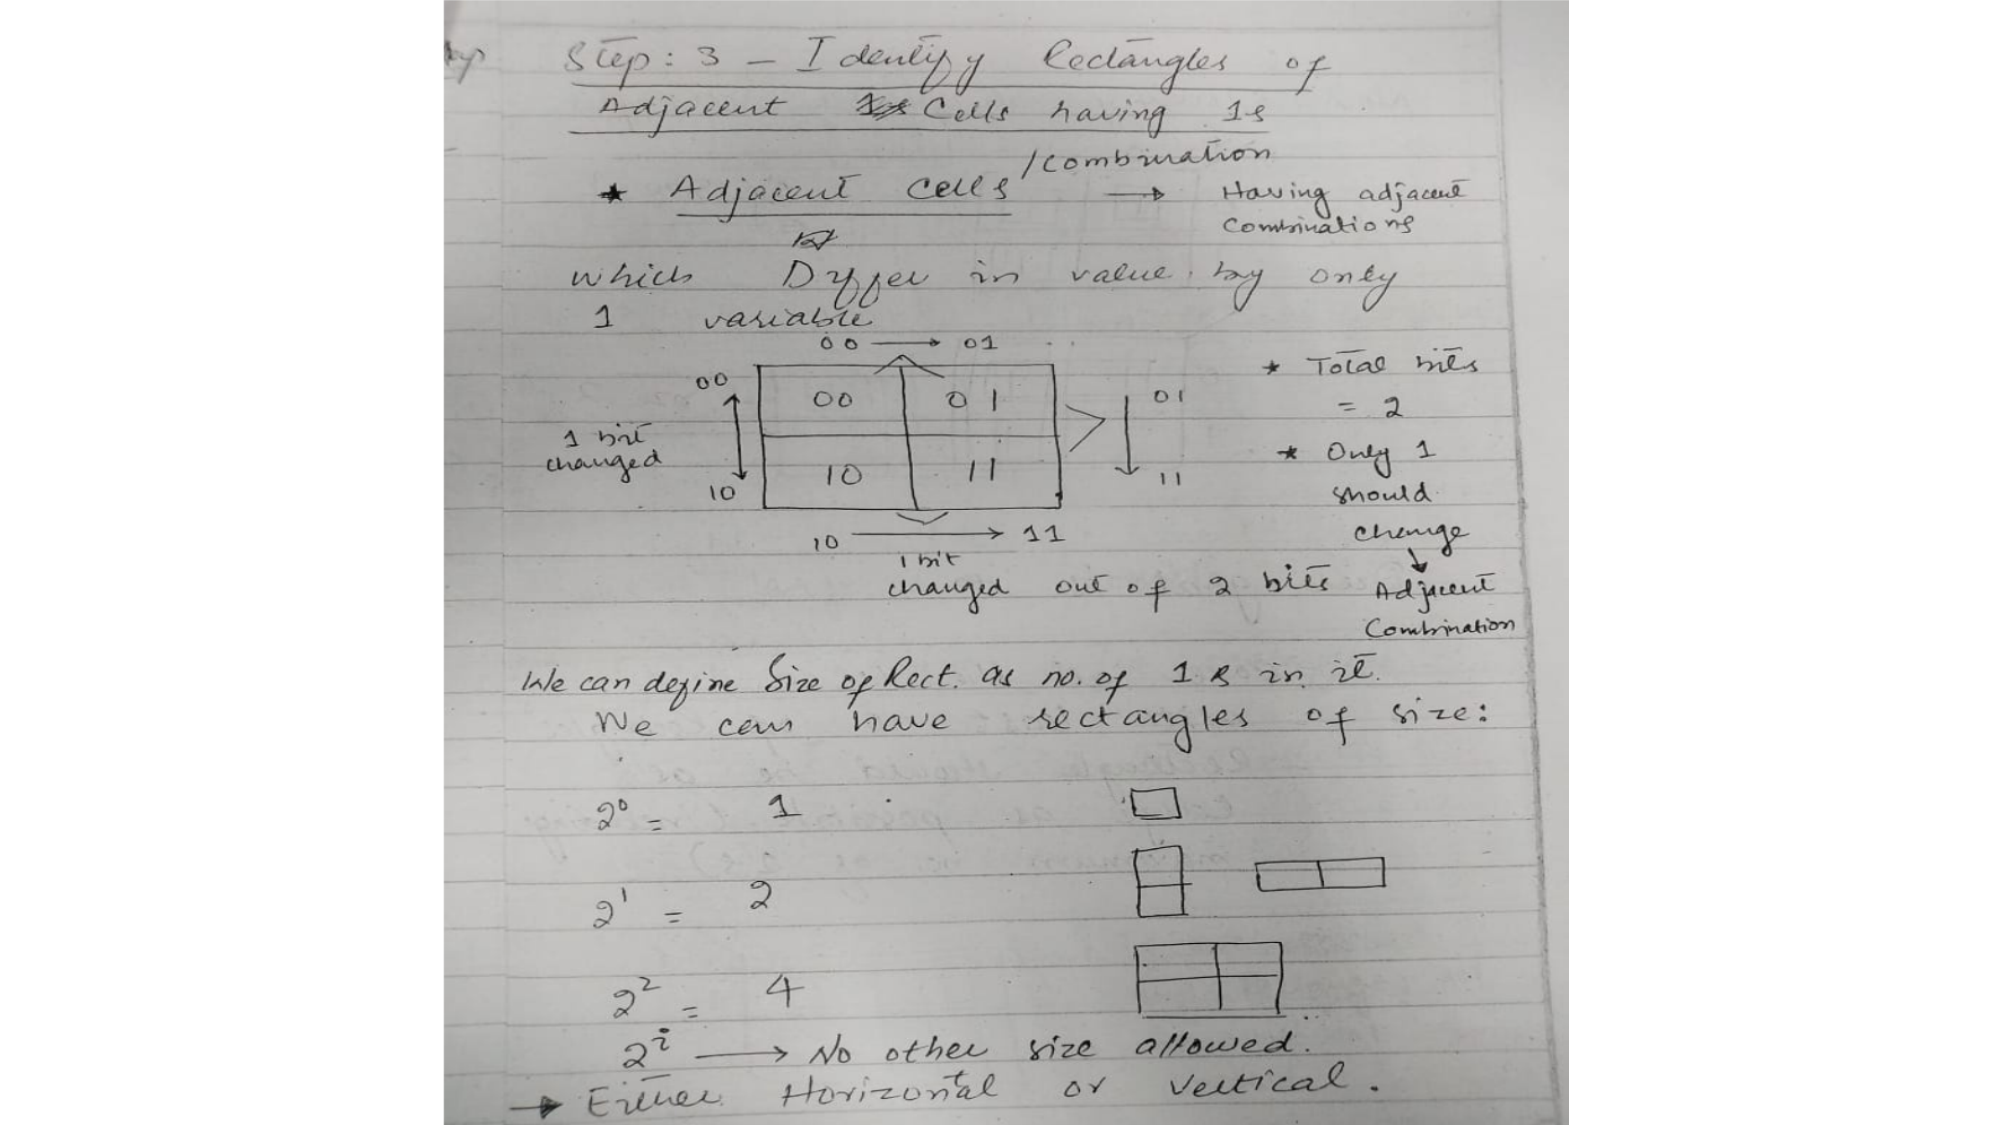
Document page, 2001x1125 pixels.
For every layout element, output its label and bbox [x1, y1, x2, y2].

picture [440, 1, 1573, 1125]
